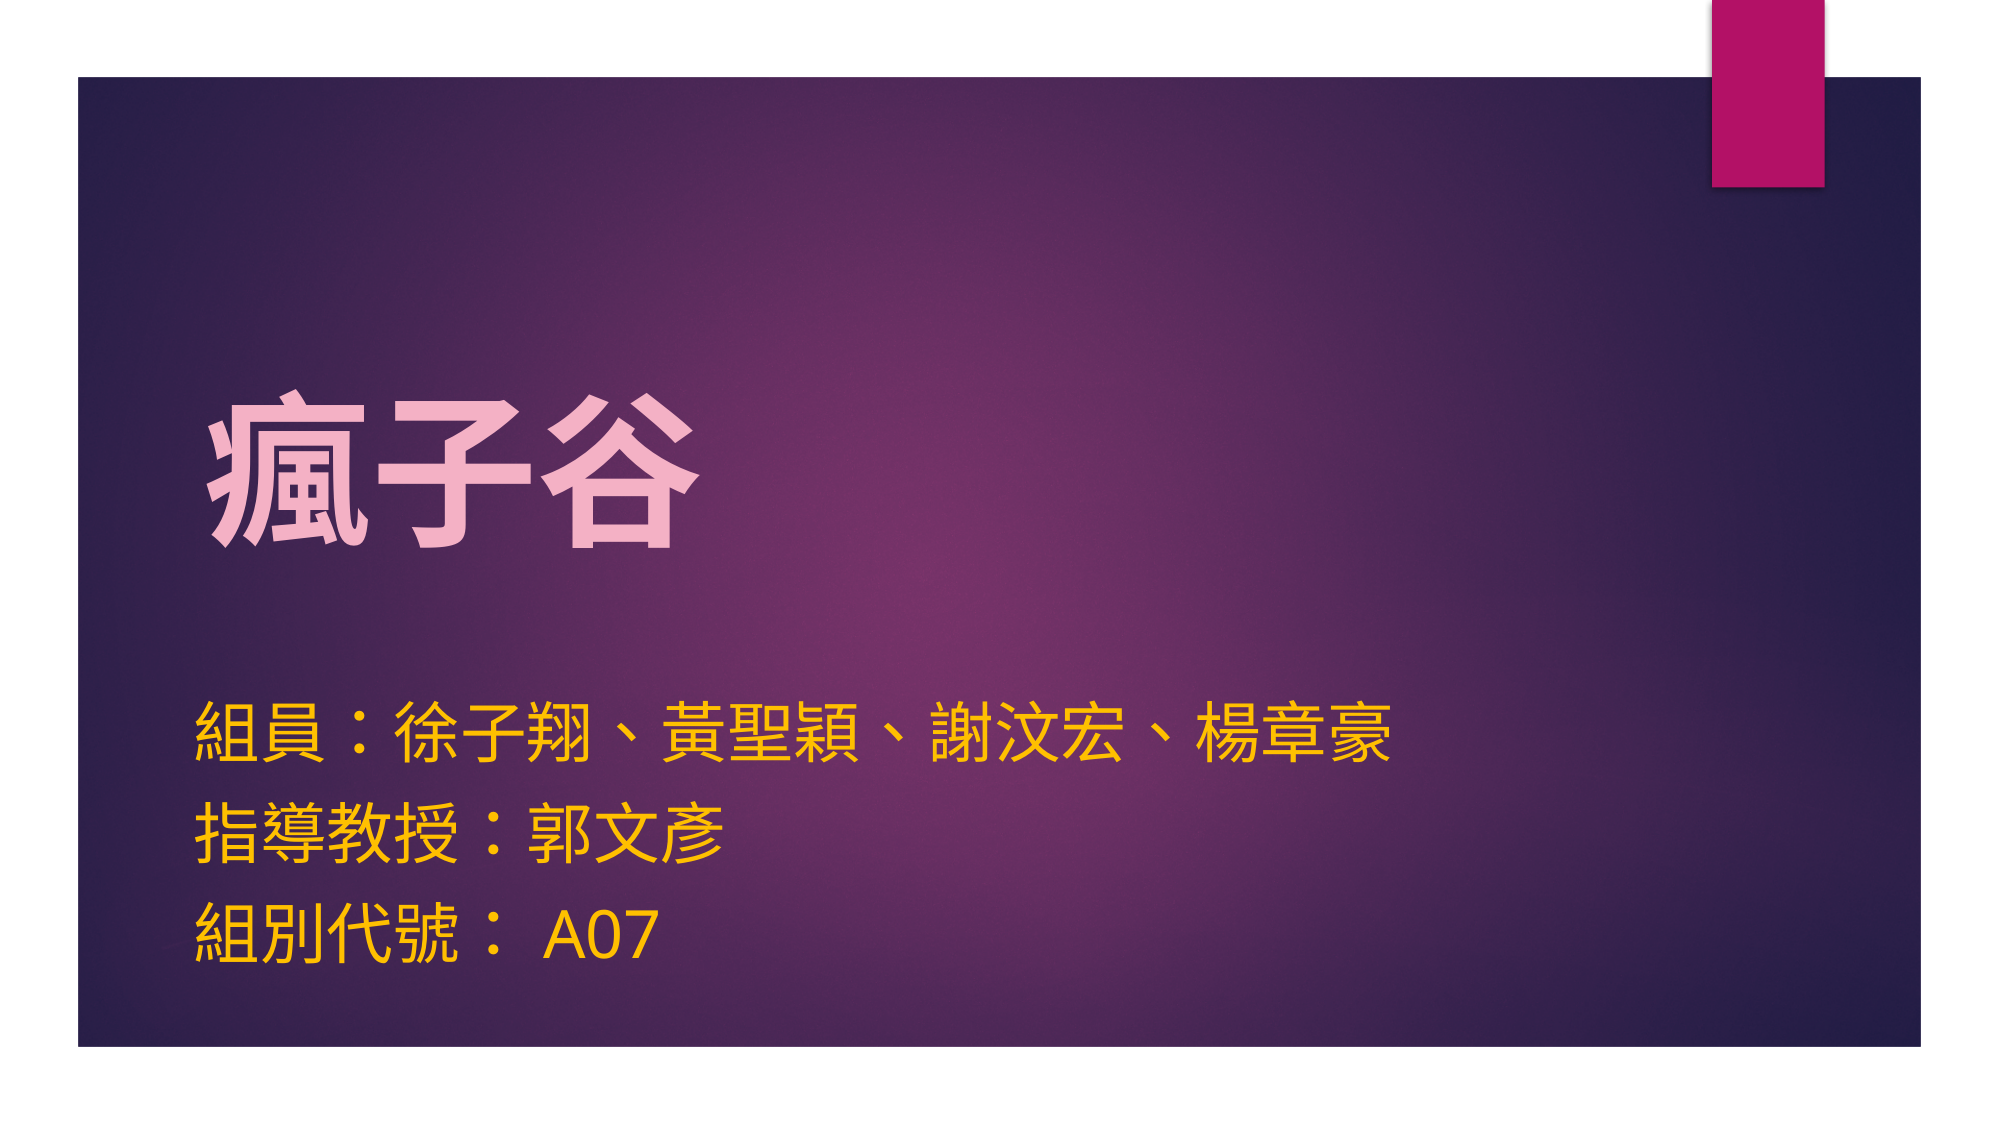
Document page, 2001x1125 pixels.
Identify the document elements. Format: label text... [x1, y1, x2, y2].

subtitle 組員：徐子翔、黃聖穎、謝汶宏、楊章豪 指導教授：郭文彥 組別代號：A07 [178, 682, 1627, 1125]
title 瘋子谷 [189, 134, 1638, 575]
